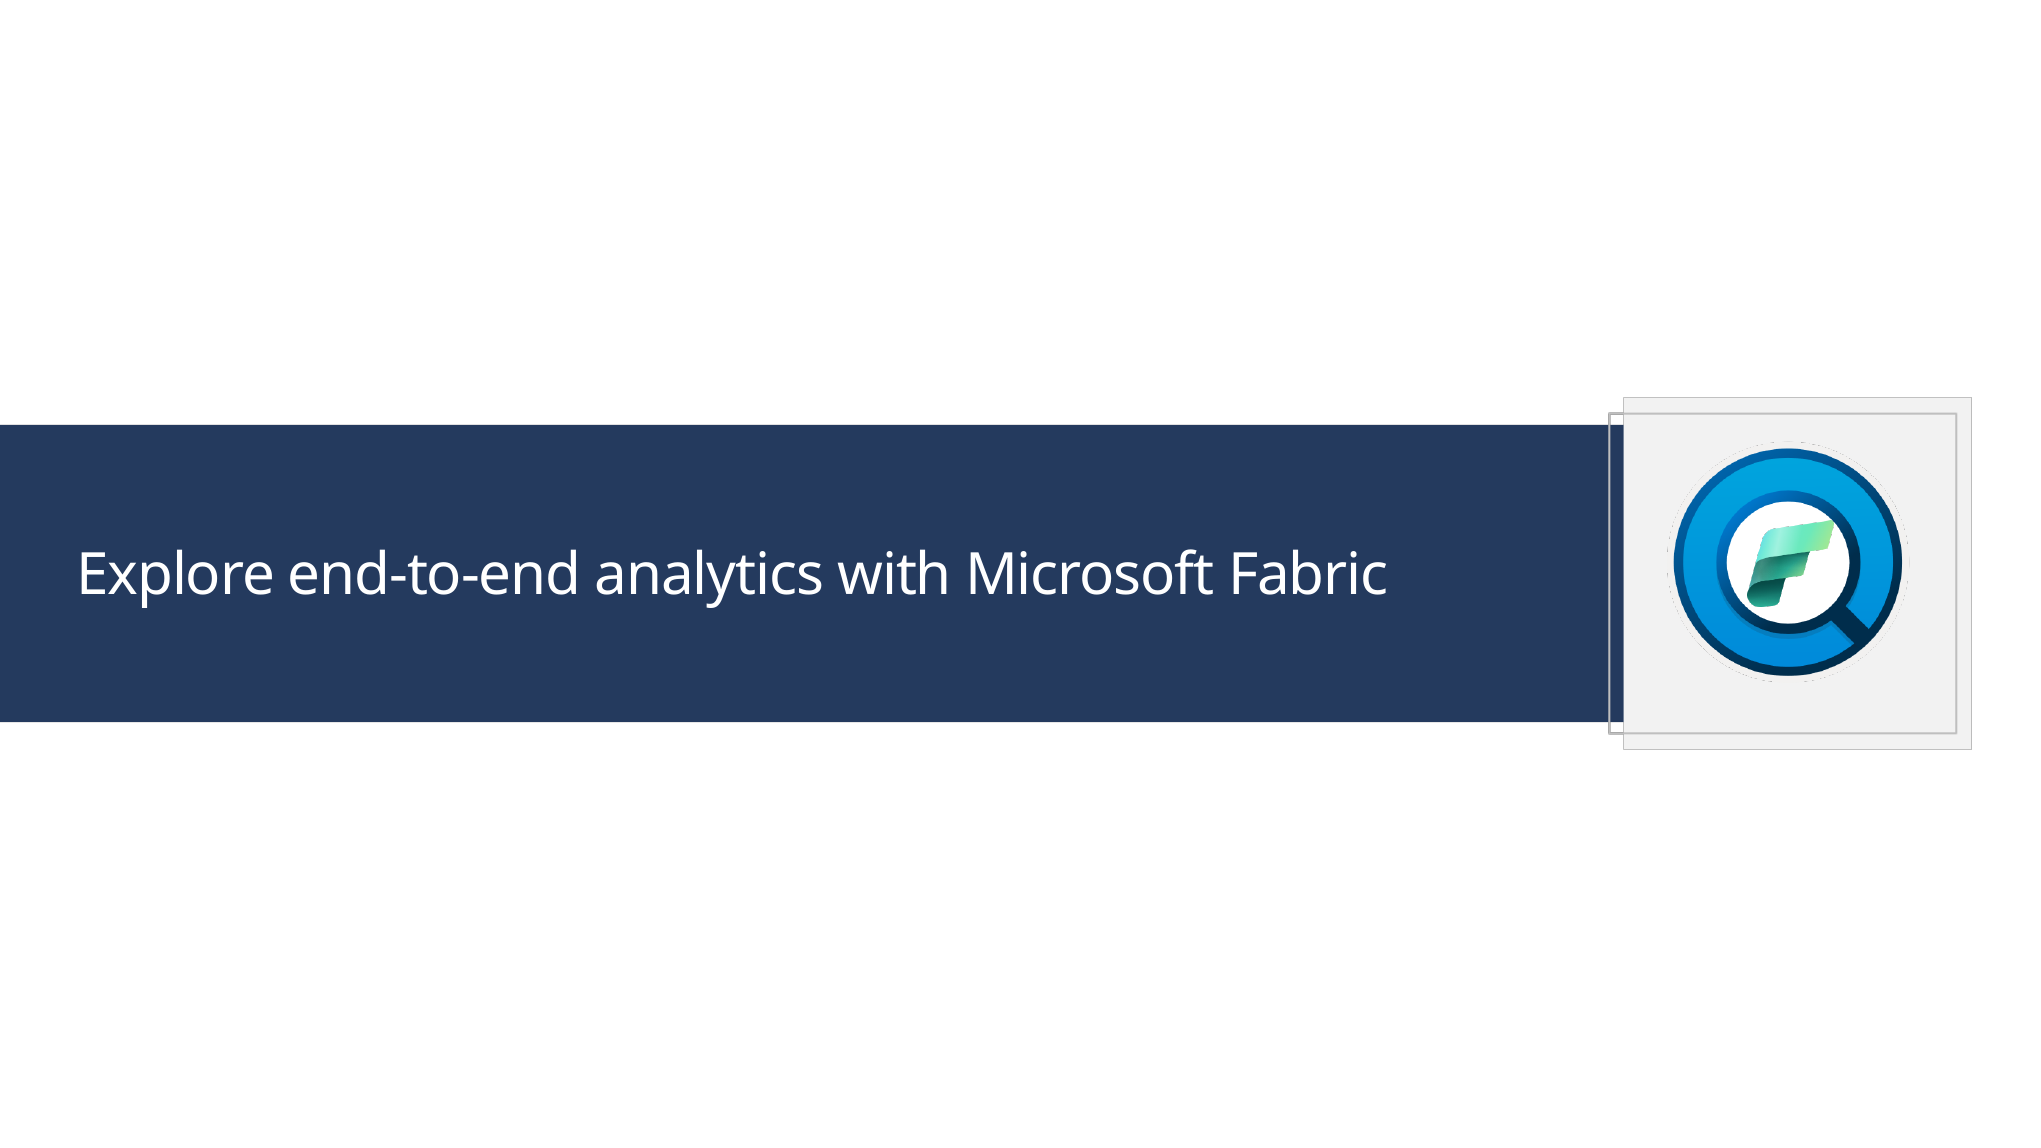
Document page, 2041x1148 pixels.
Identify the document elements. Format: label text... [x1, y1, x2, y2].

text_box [1663, 437, 1914, 689]
picture [0, 0, 2041, 1148]
title Explore end-to-end analytics with Microsoft Fabric [76, 539, 1587, 608]
